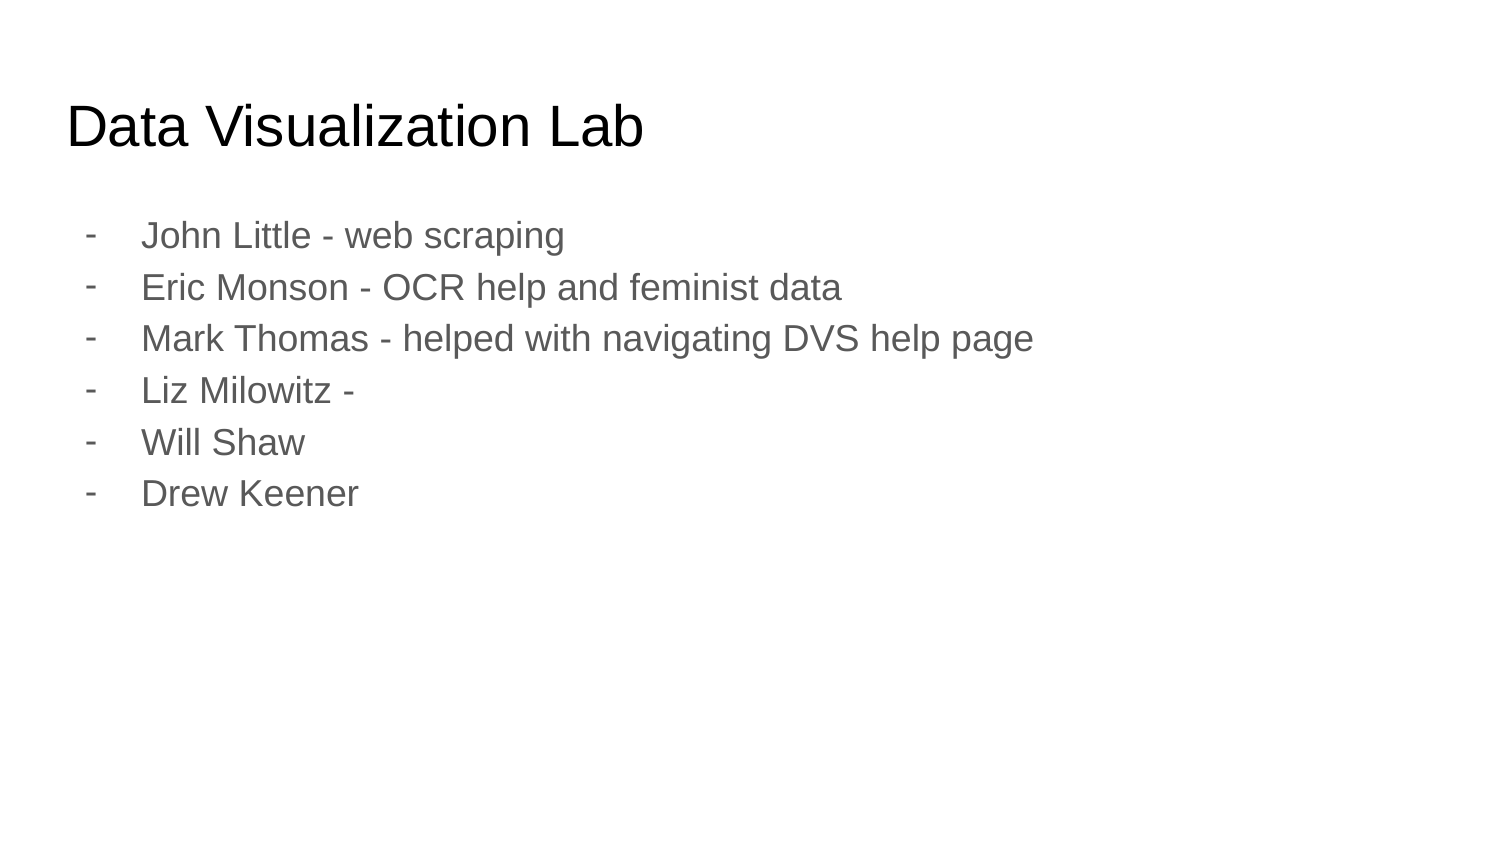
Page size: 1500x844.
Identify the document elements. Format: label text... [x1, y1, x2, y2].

list John Little - web scraping Eric Monson - OCR help and feminist data Mark Thomas - helped with navigating DVS help page Liz Milowitz - Will Shaw Drew Keener [51, 189, 1449, 750]
title Data Visualization Lab [51, 72, 1449, 167]
